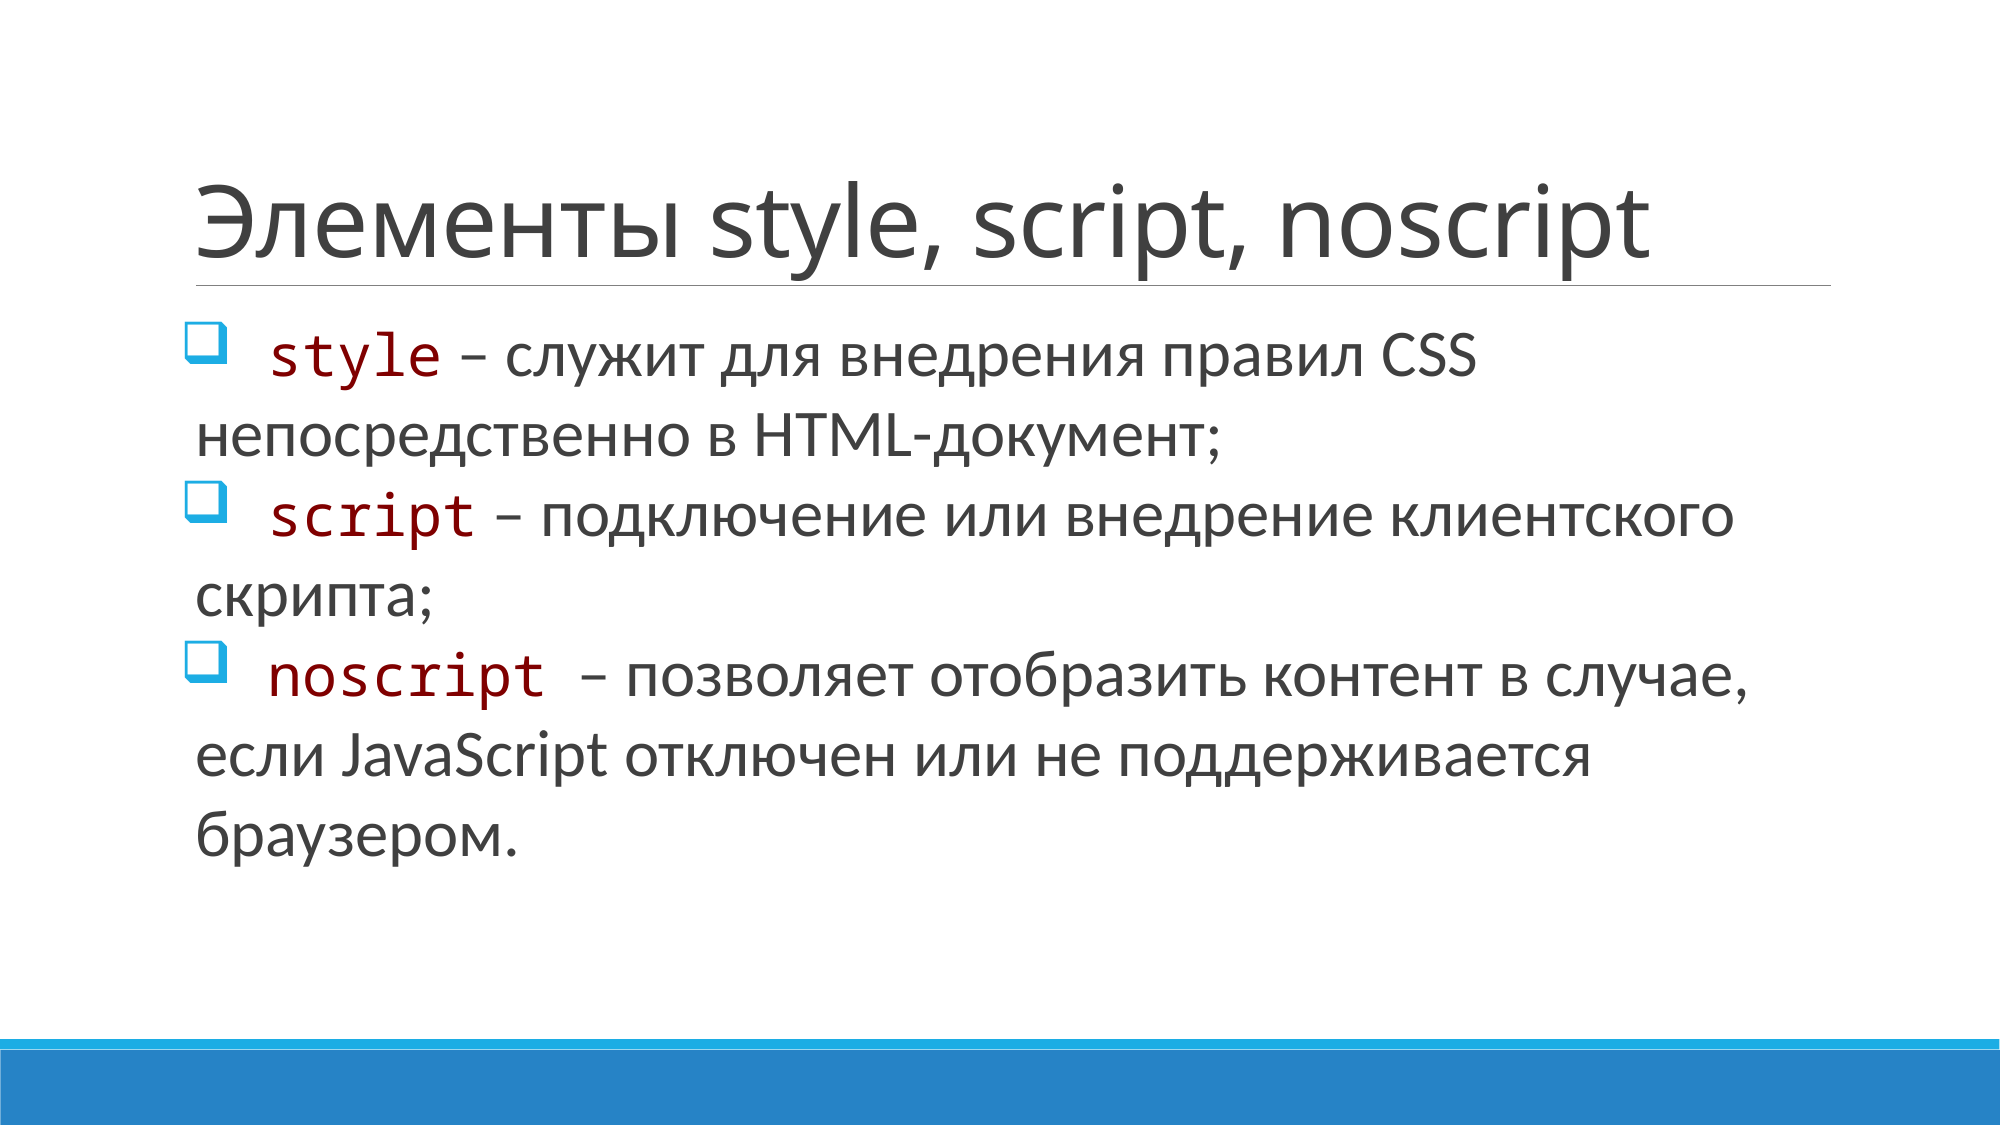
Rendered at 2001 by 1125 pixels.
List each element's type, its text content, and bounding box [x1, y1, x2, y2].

list style – служит для внедрения правил CSS непосредственно в HTML-документ; script – подключение или внедрение клиентского скрипта; noscript – позволяет отобразить контент в случае, если JavaScript отключен или не поддерживается браузером. [180, 302, 1830, 990]
title Элементы style, script, noscript [180, 47, 1830, 285]
